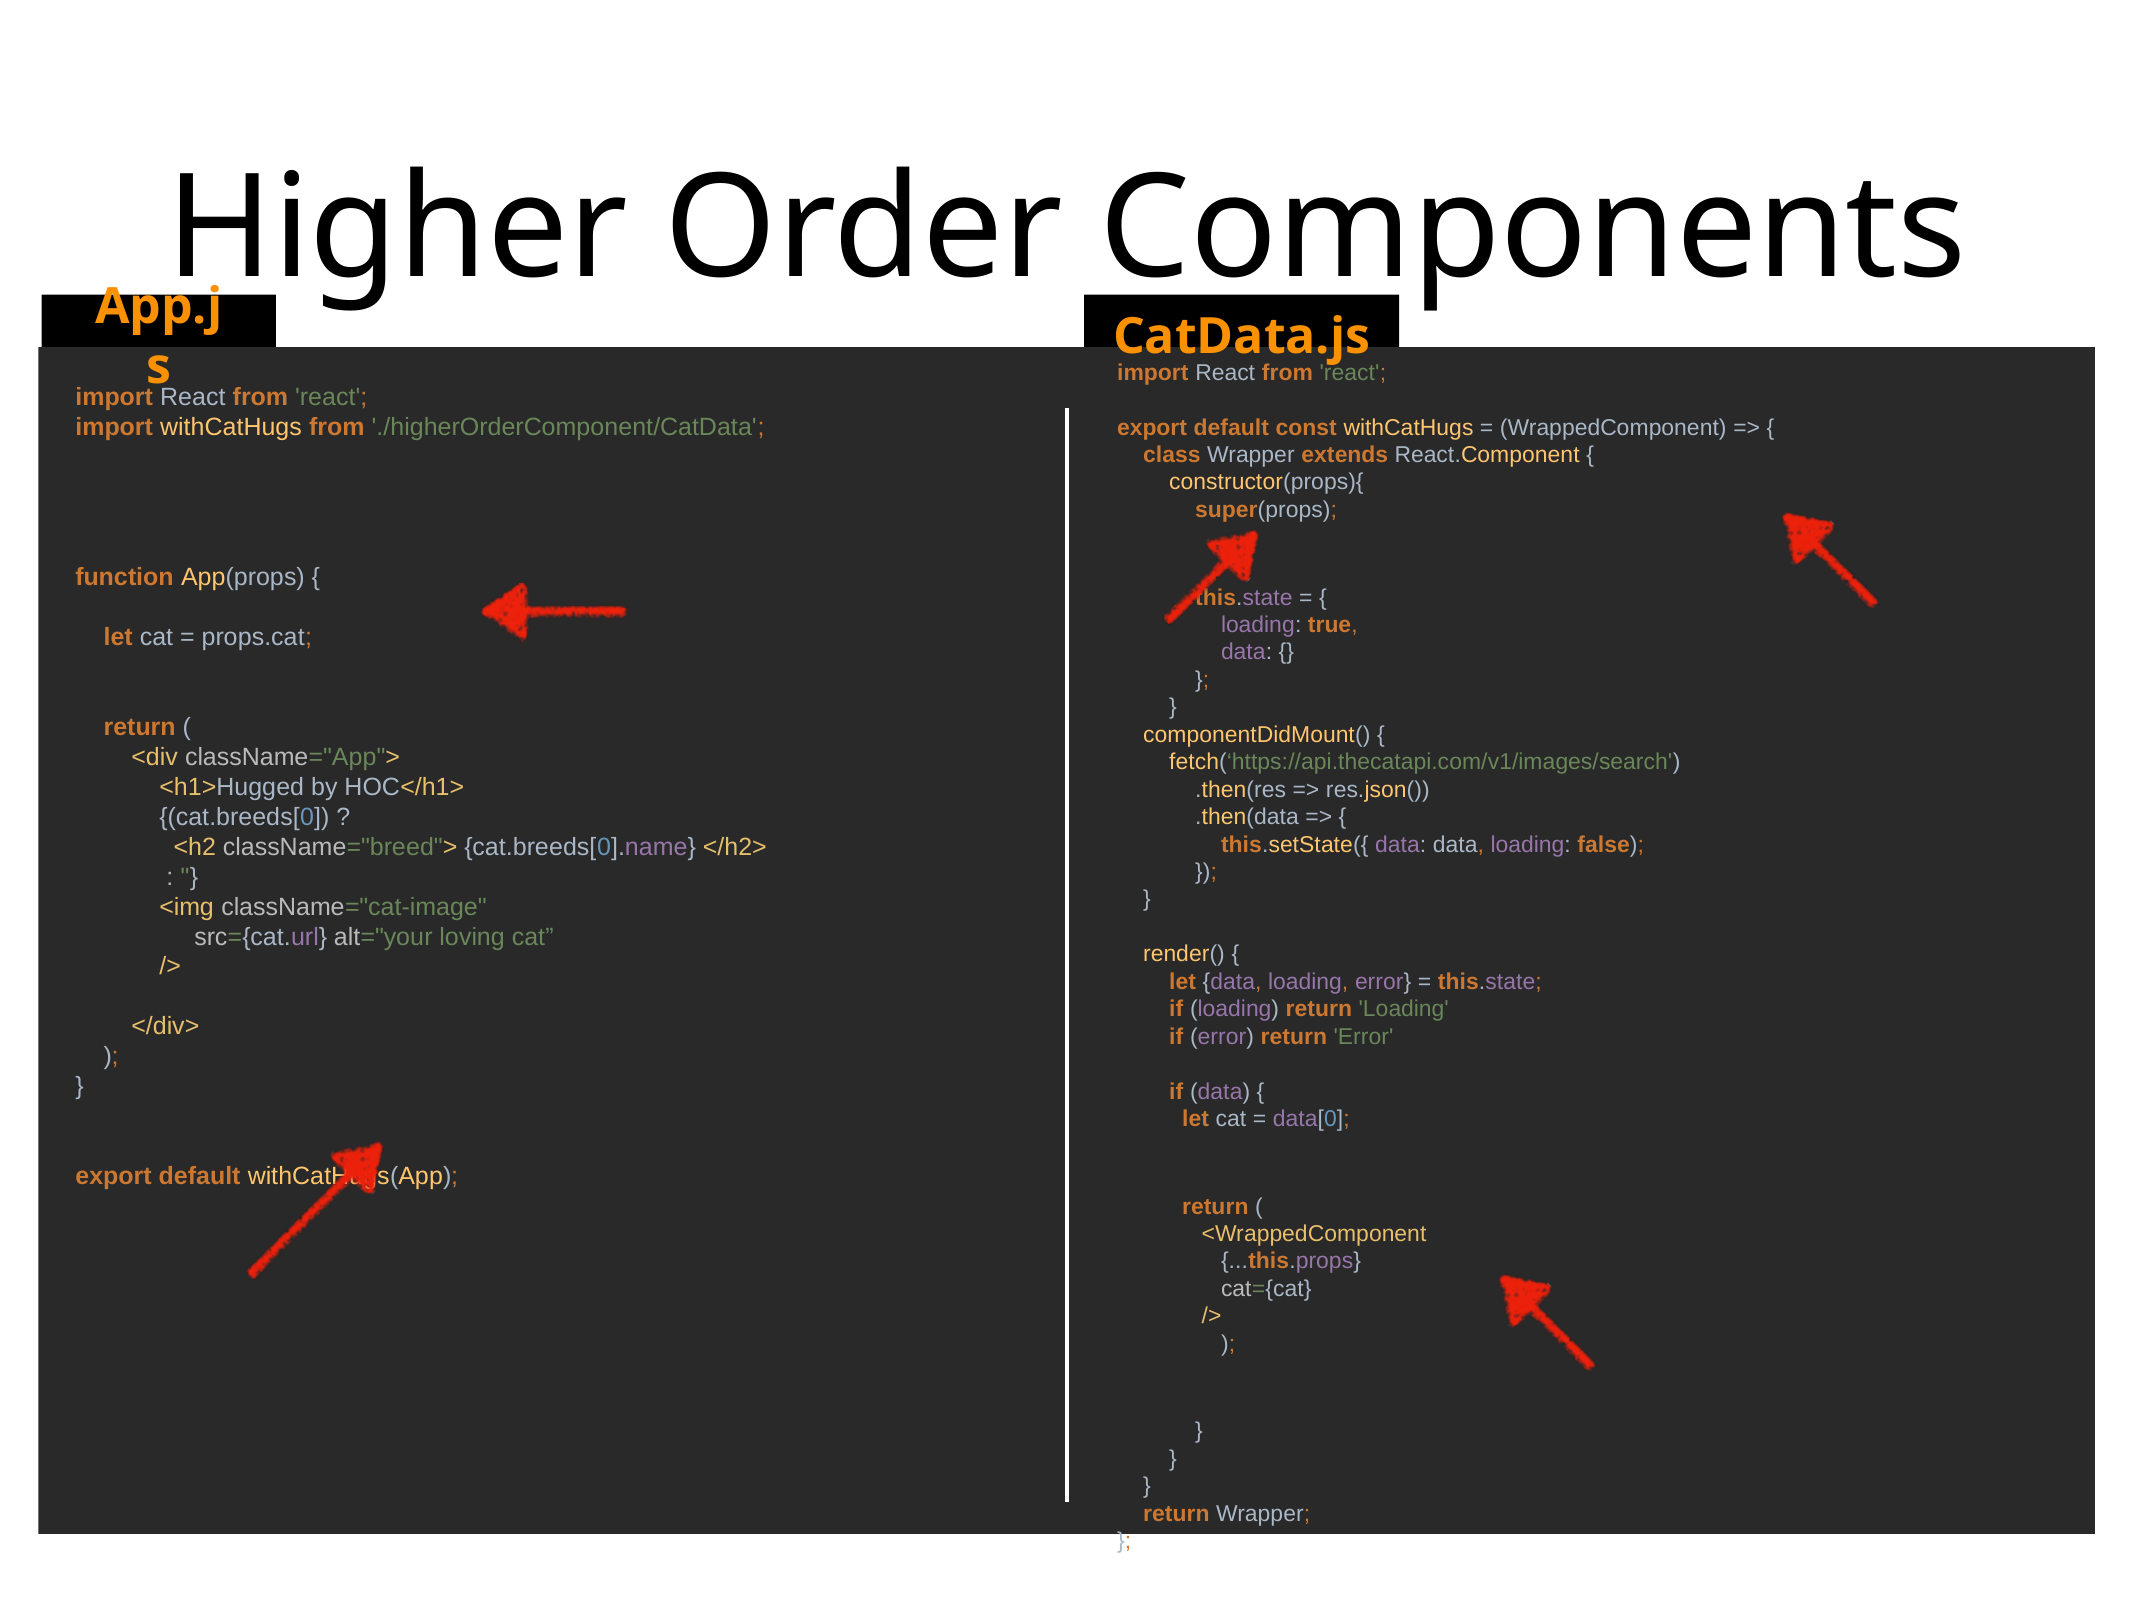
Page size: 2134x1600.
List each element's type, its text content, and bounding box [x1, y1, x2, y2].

text_box CatData.js [1093, 295, 1390, 372]
text_box [38, 347, 1108, 1534]
picture [1139, 508, 1282, 646]
text_box import React from 'react'; export default const withCatHugs = (WrappedComponent) => { class Wrapper extends React.Component { constructor(props){ super(props); this.state = { loading: true, data: {} }; } componentDidMount() { fetch(‘https://api.thecatapi.com/v1/images/search') .then(res => res.json()) .then(data => { this.setState({ data: data, loading: false); }); } render() { let {data, loading, error} = this.state; if (loading) return 'Loading' if (error) return 'Error' if (data) { let cat = data[0]; return ( <WrappedComponent {...this.props} cat={cat} /> ); } } } return Wrapper; }; [1108, 348, 2080, 1562]
picture [1757, 491, 1902, 629]
picture [475, 583, 635, 642]
text_box App.js [74, 265, 244, 402]
title Higher Order Components [156, 41, 1978, 347]
picture [1474, 1253, 1619, 1392]
picture [214, 1120, 416, 1300]
text_box import React from 'react'; import withCatHugs from './higherOrderComponent/CatData'; function App(props) { let cat = props.cat; return ( <div className="App"> <h1>Hugged by HOC</h1> {(cat.breeds[0]) ? <h2 className="breed"> {cat.breeds[0].name} </h2> : ''} <img className="cat-image" src={cat.url} alt="your loving cat” /> </div> ); } export default withCatHugs(App); [67, 372, 1050, 1228]
text_box [1390, 347, 2095, 1534]
text_box [41, 294, 74, 347]
